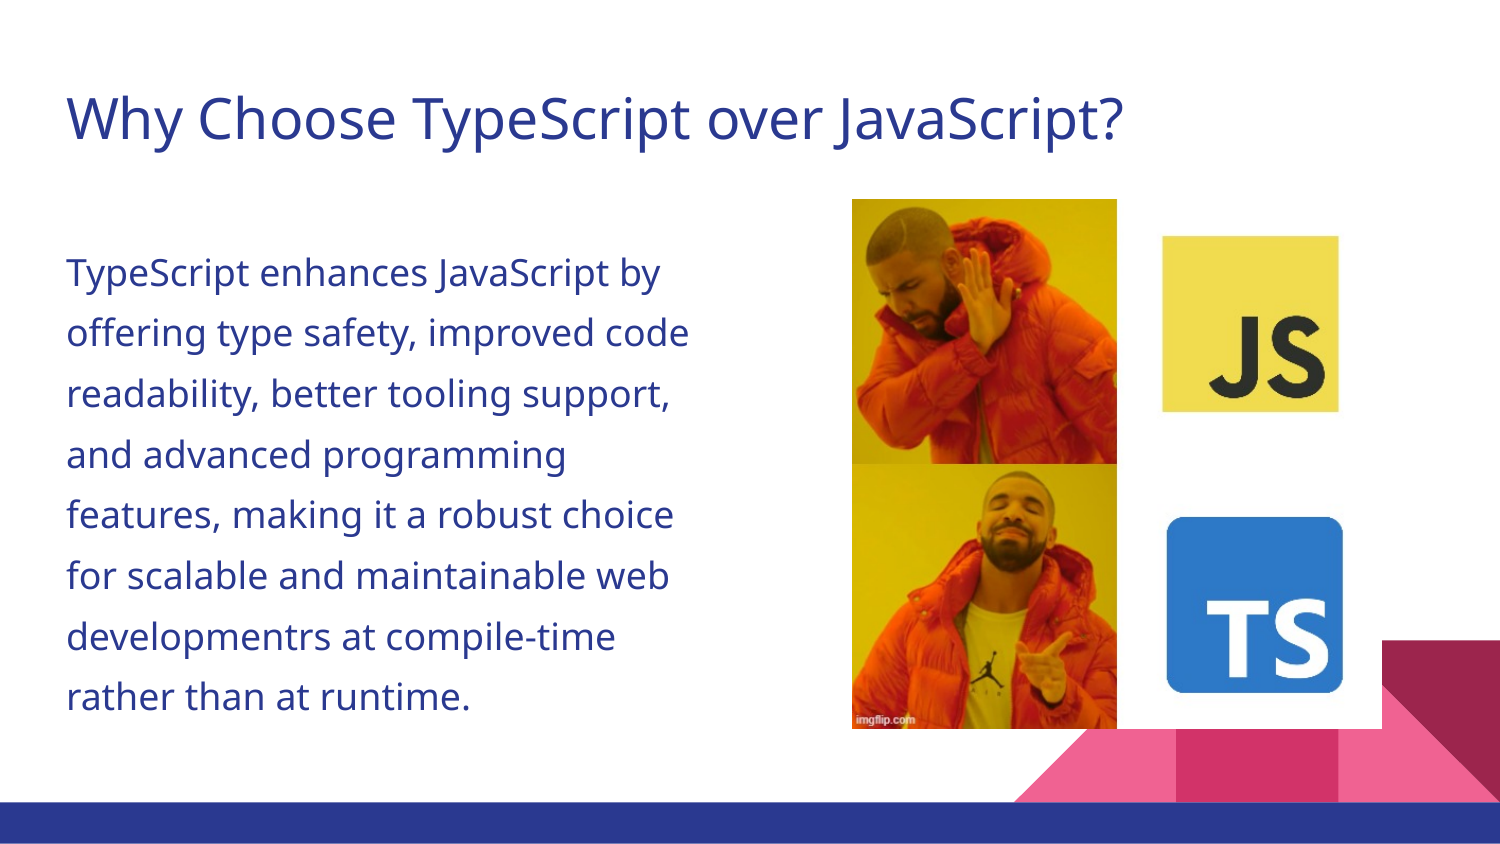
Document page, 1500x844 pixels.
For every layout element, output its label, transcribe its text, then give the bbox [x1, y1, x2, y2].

picture [852, 199, 1382, 729]
title Why Choose TypeScript over JavaScript? [51, 67, 1449, 167]
list TypeScript enhances JavaScript by offering type safety, improved code readability, better tooling support, and advanced programming features, making it a robust choice for scalable and maintainable web developmentrs at compile-time rather than at runtime. [51, 217, 730, 747]
